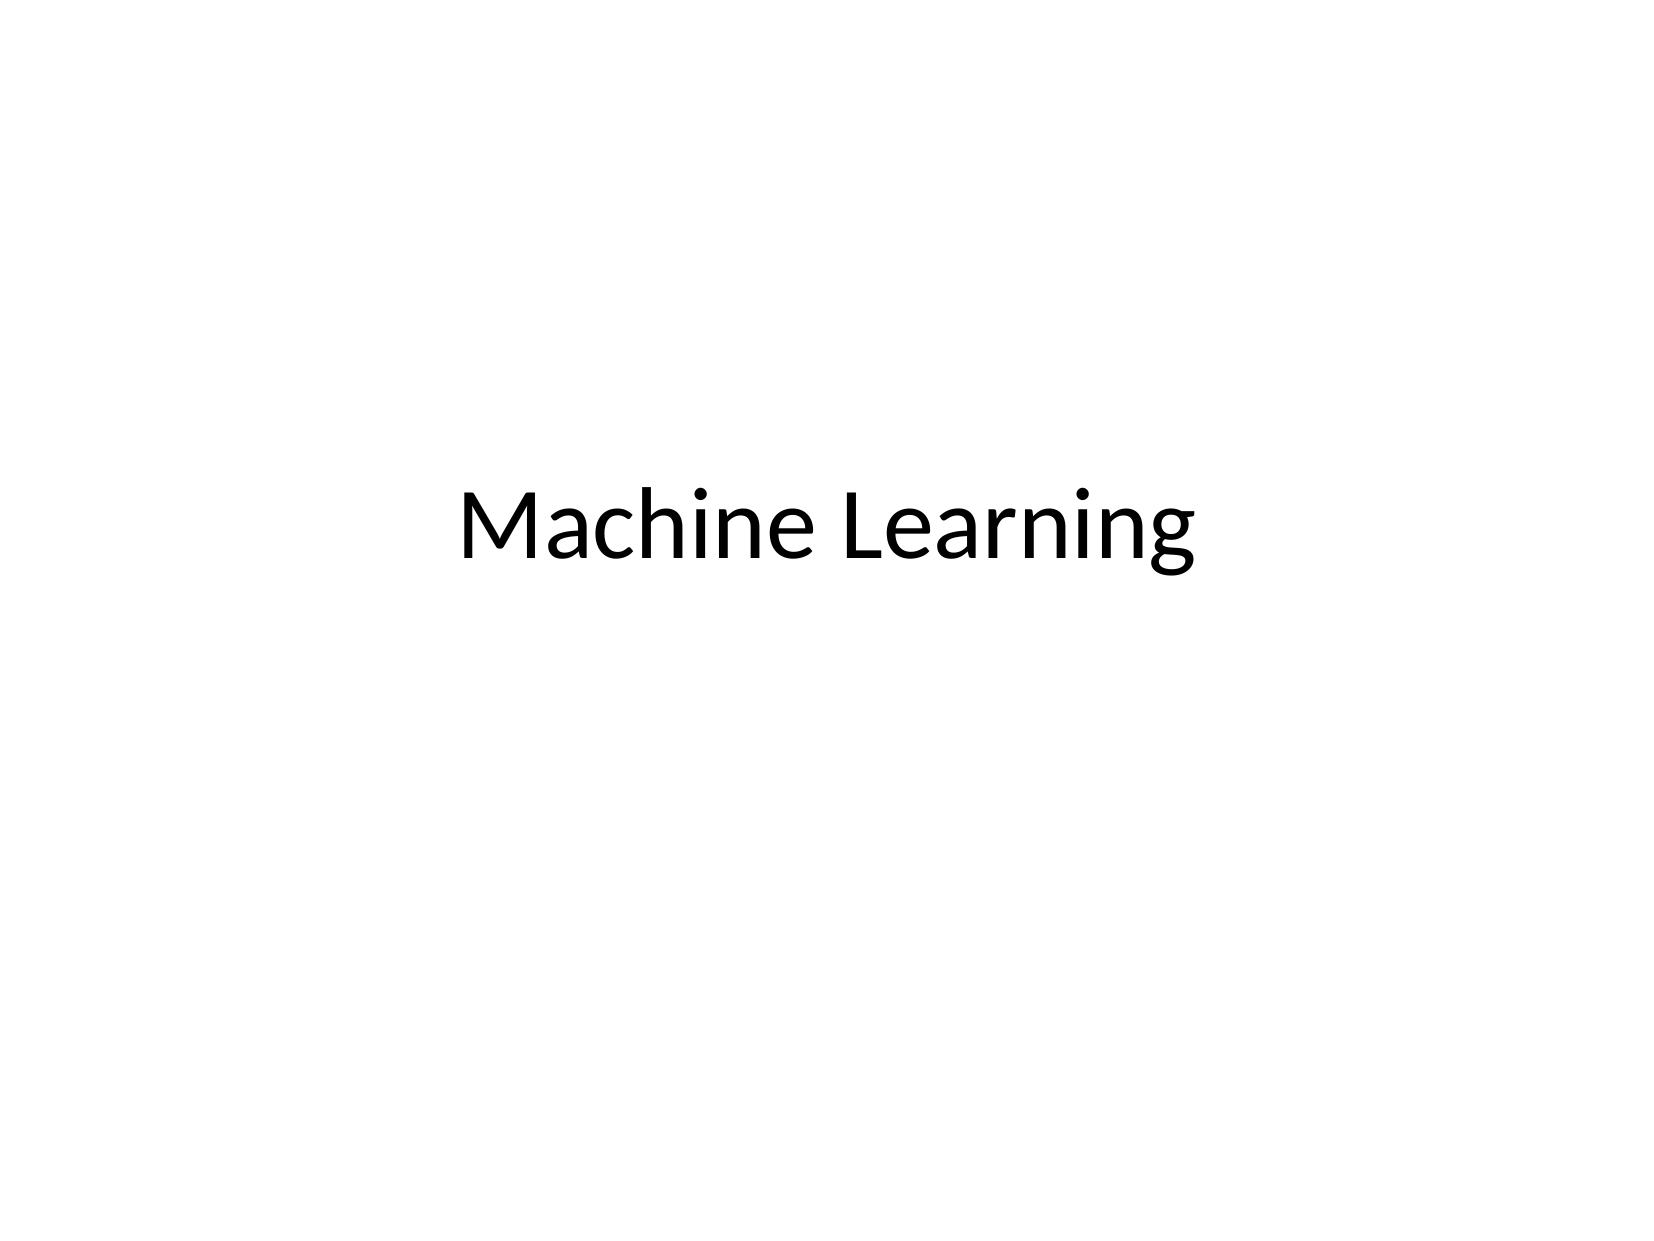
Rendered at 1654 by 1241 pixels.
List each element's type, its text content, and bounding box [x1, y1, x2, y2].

title Machine Learning [124, 385, 1530, 651]
